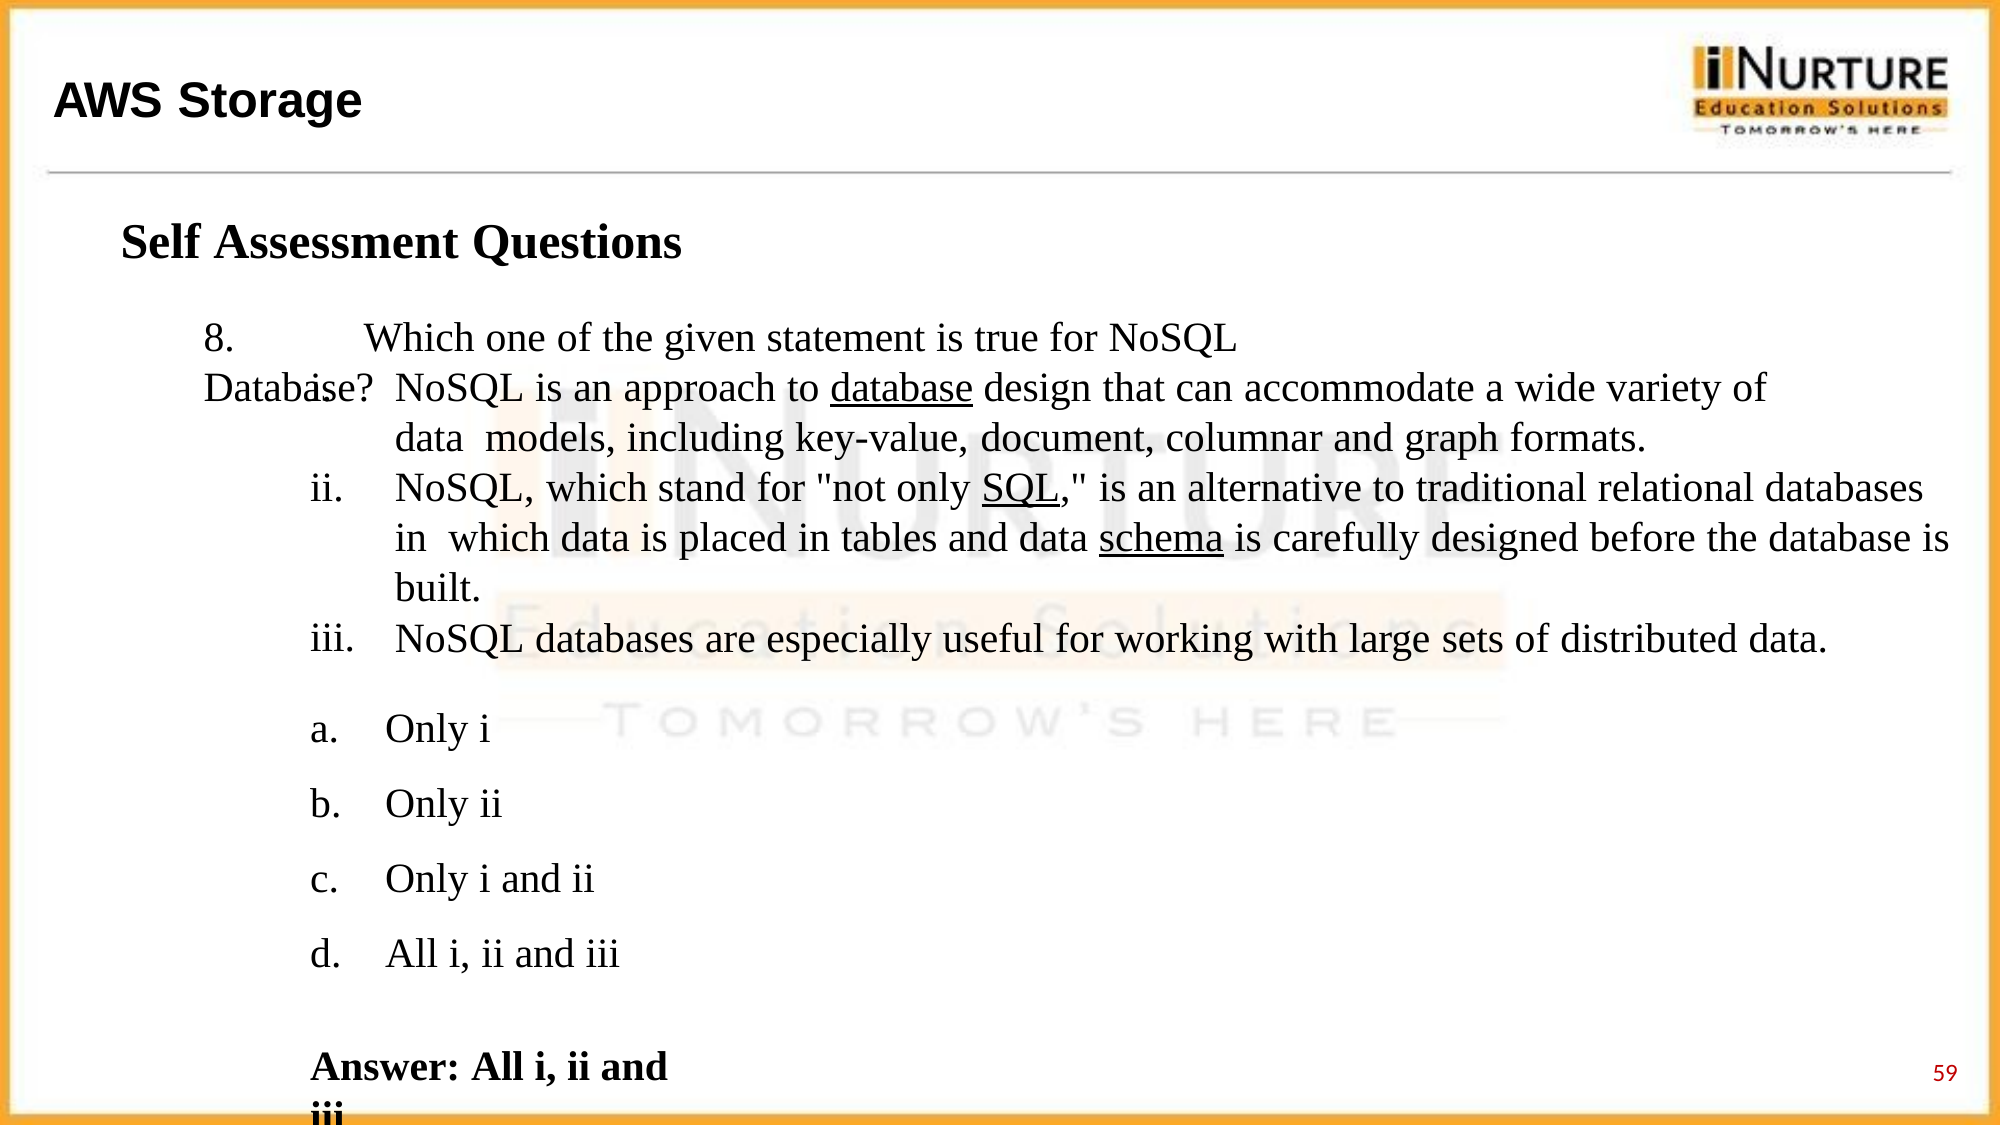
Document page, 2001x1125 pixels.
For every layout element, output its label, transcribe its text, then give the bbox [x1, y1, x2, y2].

text_box NoSQL is an approach to database design that can accommodate a wide variety of data models, including key-value, document, columnar and graph formats. NoSQL, which stand for "not only SQL," is an alternative to traditional relational databases in which data is placed in tables and data schema is carefully designed before the database is built. NoSQL databases are especially useful for working with large sets of distributed data. [308, 358, 1966, 661]
picture [0, 0, 2000, 1125]
text_box Only i Only ii Only i and ii All i, ii and iii [308, 673, 623, 977]
text_box 59 [1930, 1054, 1960, 1087]
title AWS Storage [50, 65, 369, 256]
text_box Answer: All i, ii and iii [308, 1036, 713, 1125]
text_box Self Assessment Questions 8. Which one of the given statement is true for NoSQL Database? [118, 206, 1333, 411]
